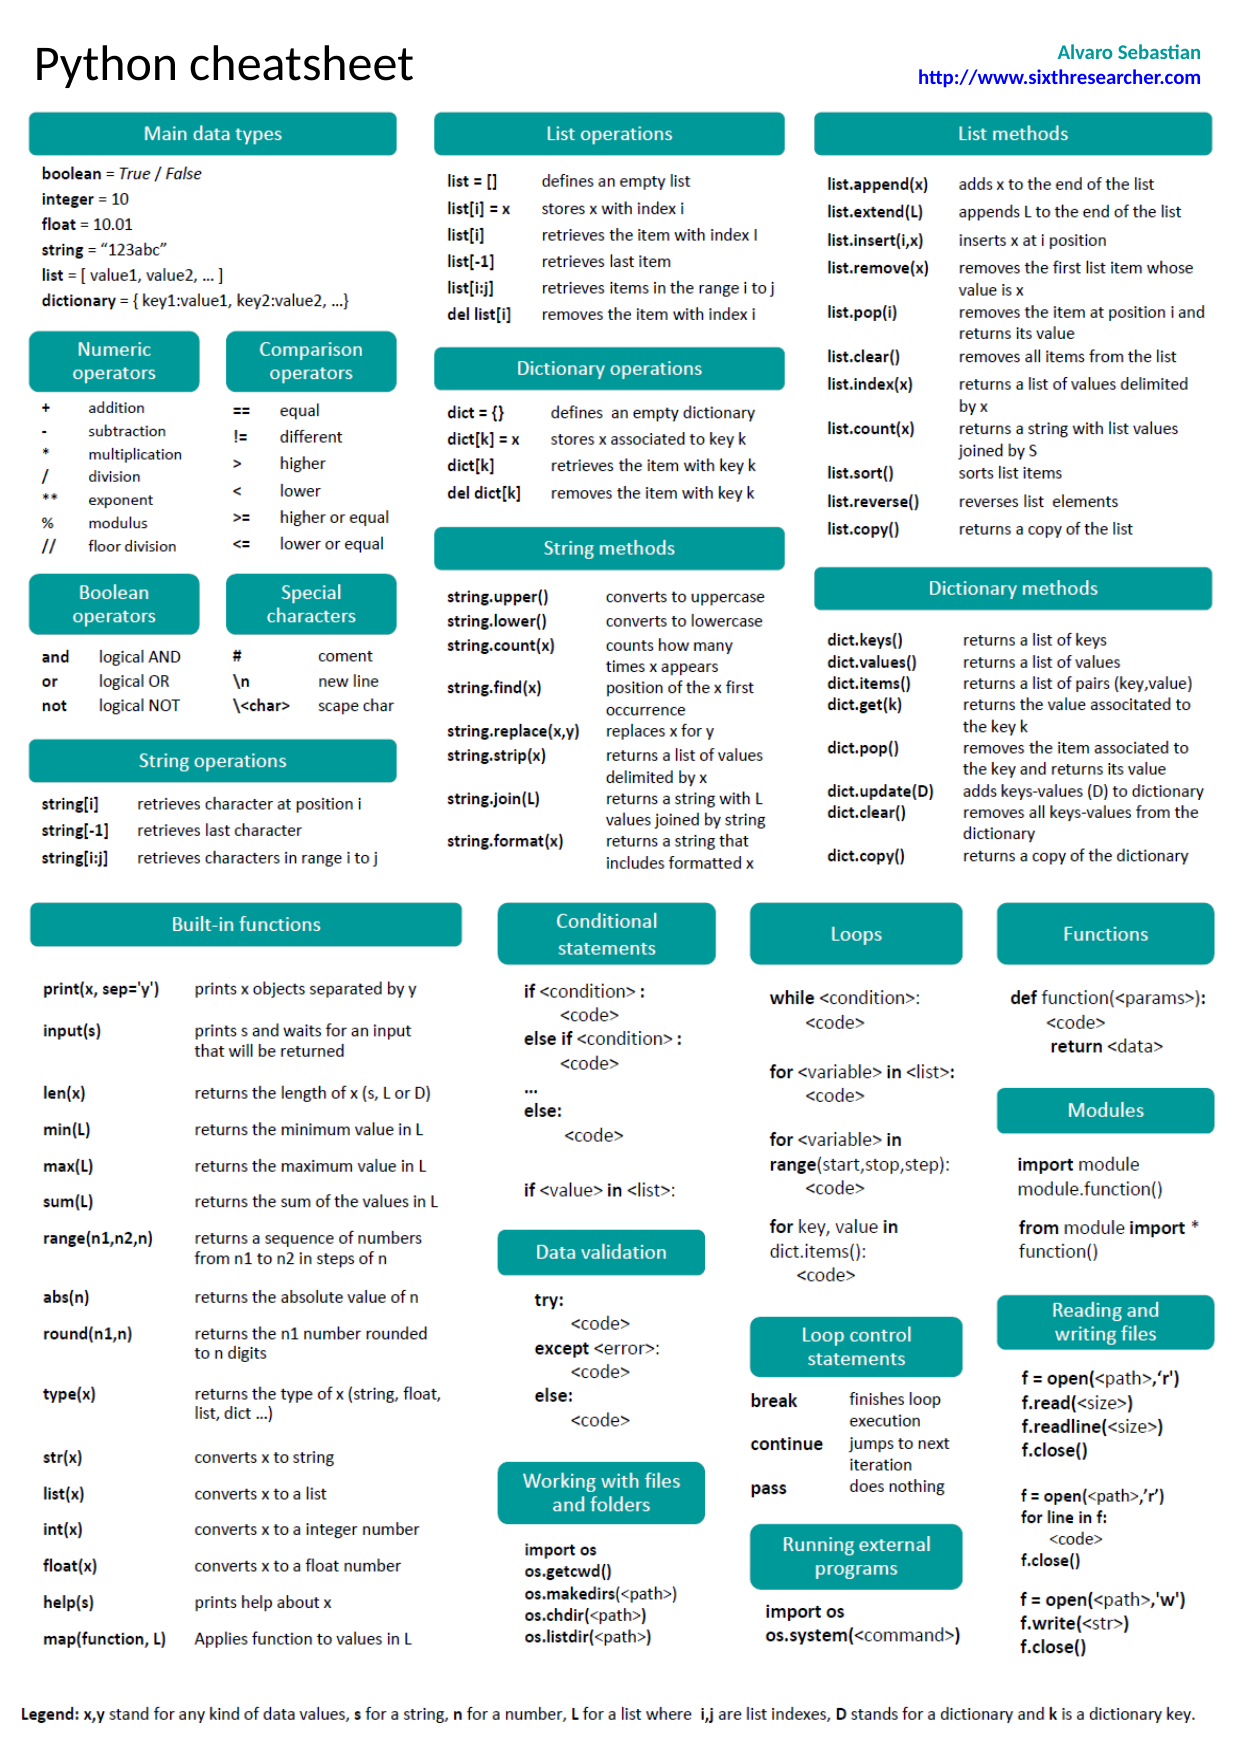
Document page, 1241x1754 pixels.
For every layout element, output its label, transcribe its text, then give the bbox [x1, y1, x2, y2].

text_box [18, 100, 1222, 1737]
text_box Alvaro Sebastian http://www.sixthresearcher.com [884, 31, 1221, 97]
text_box Python cheatsheet [19, 22, 841, 98]
